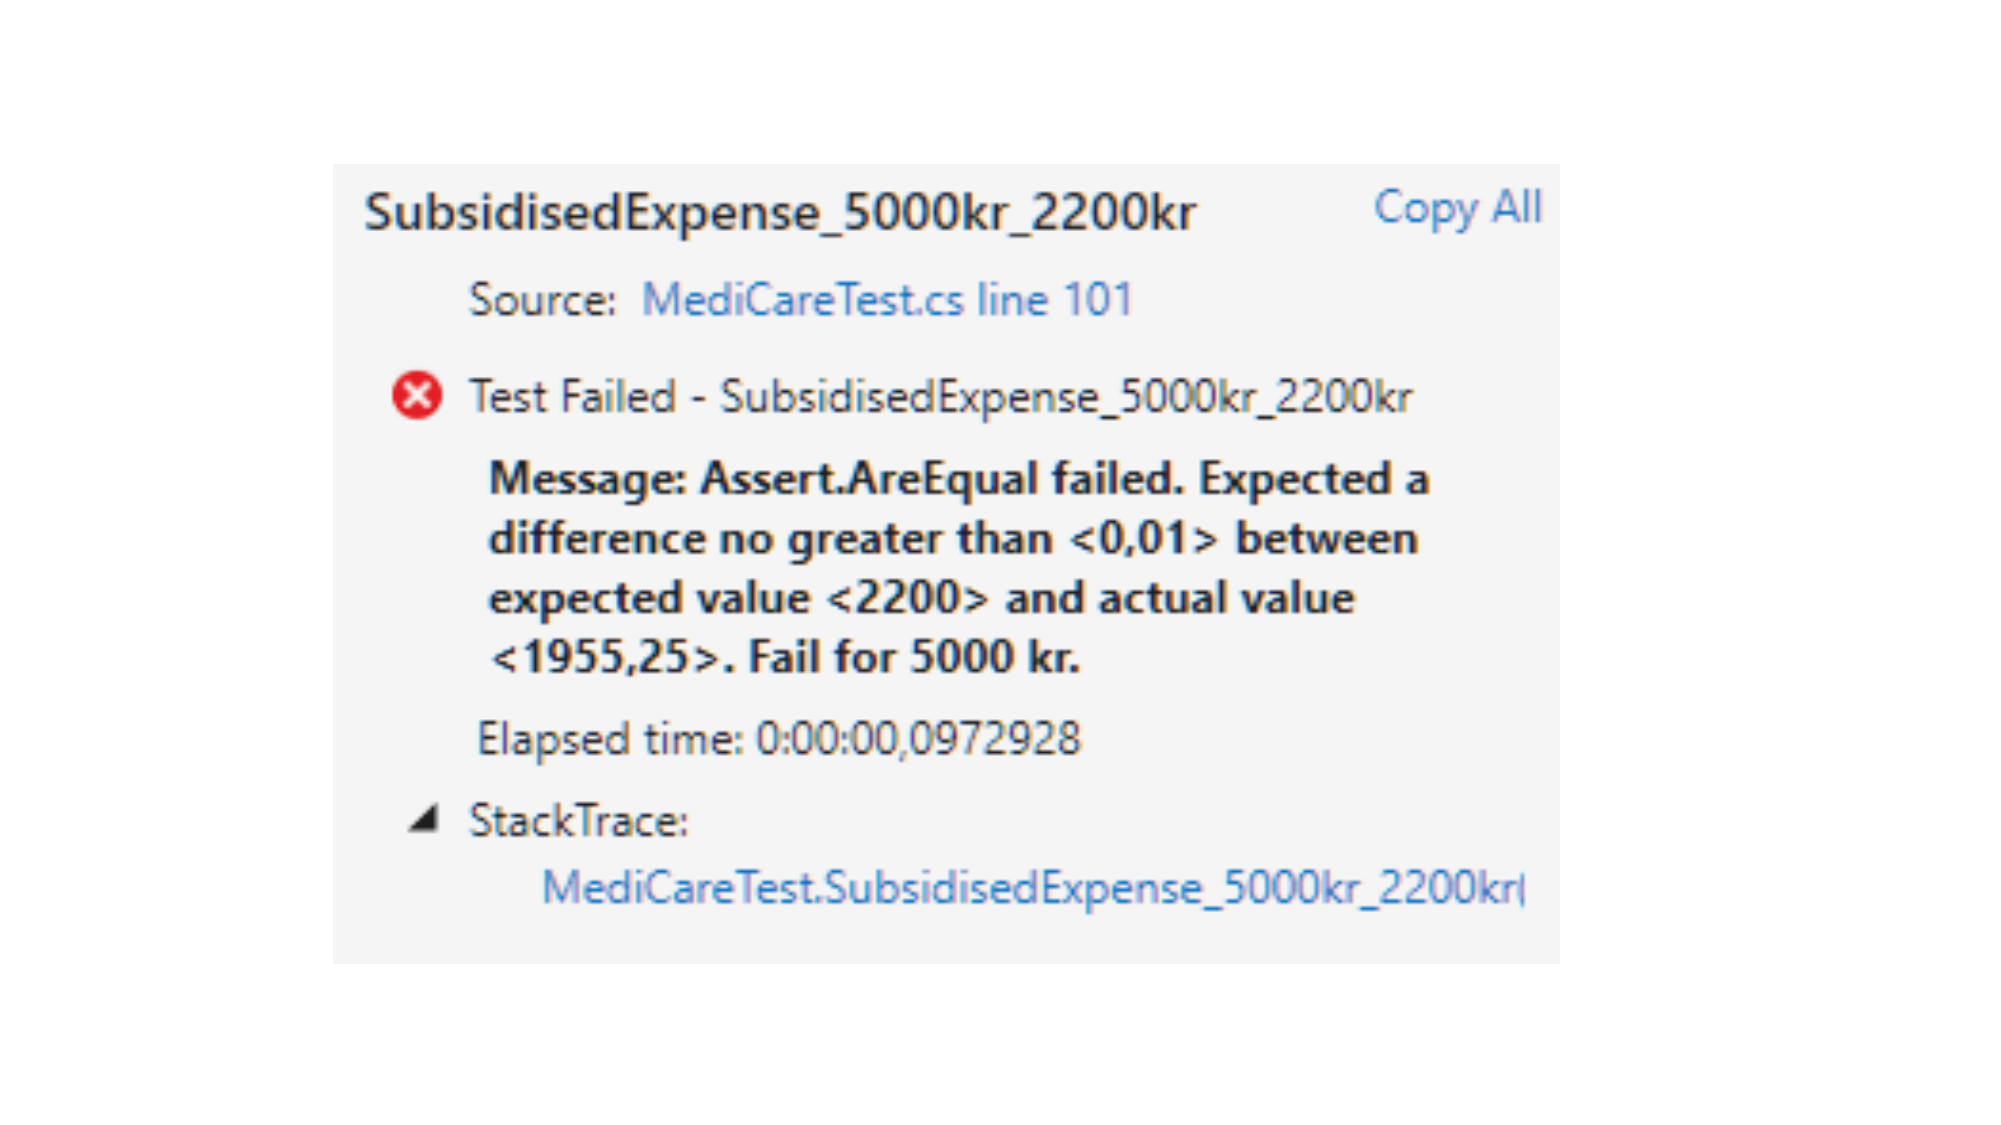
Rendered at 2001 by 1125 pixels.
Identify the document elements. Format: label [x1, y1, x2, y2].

picture [333, 164, 1560, 964]
